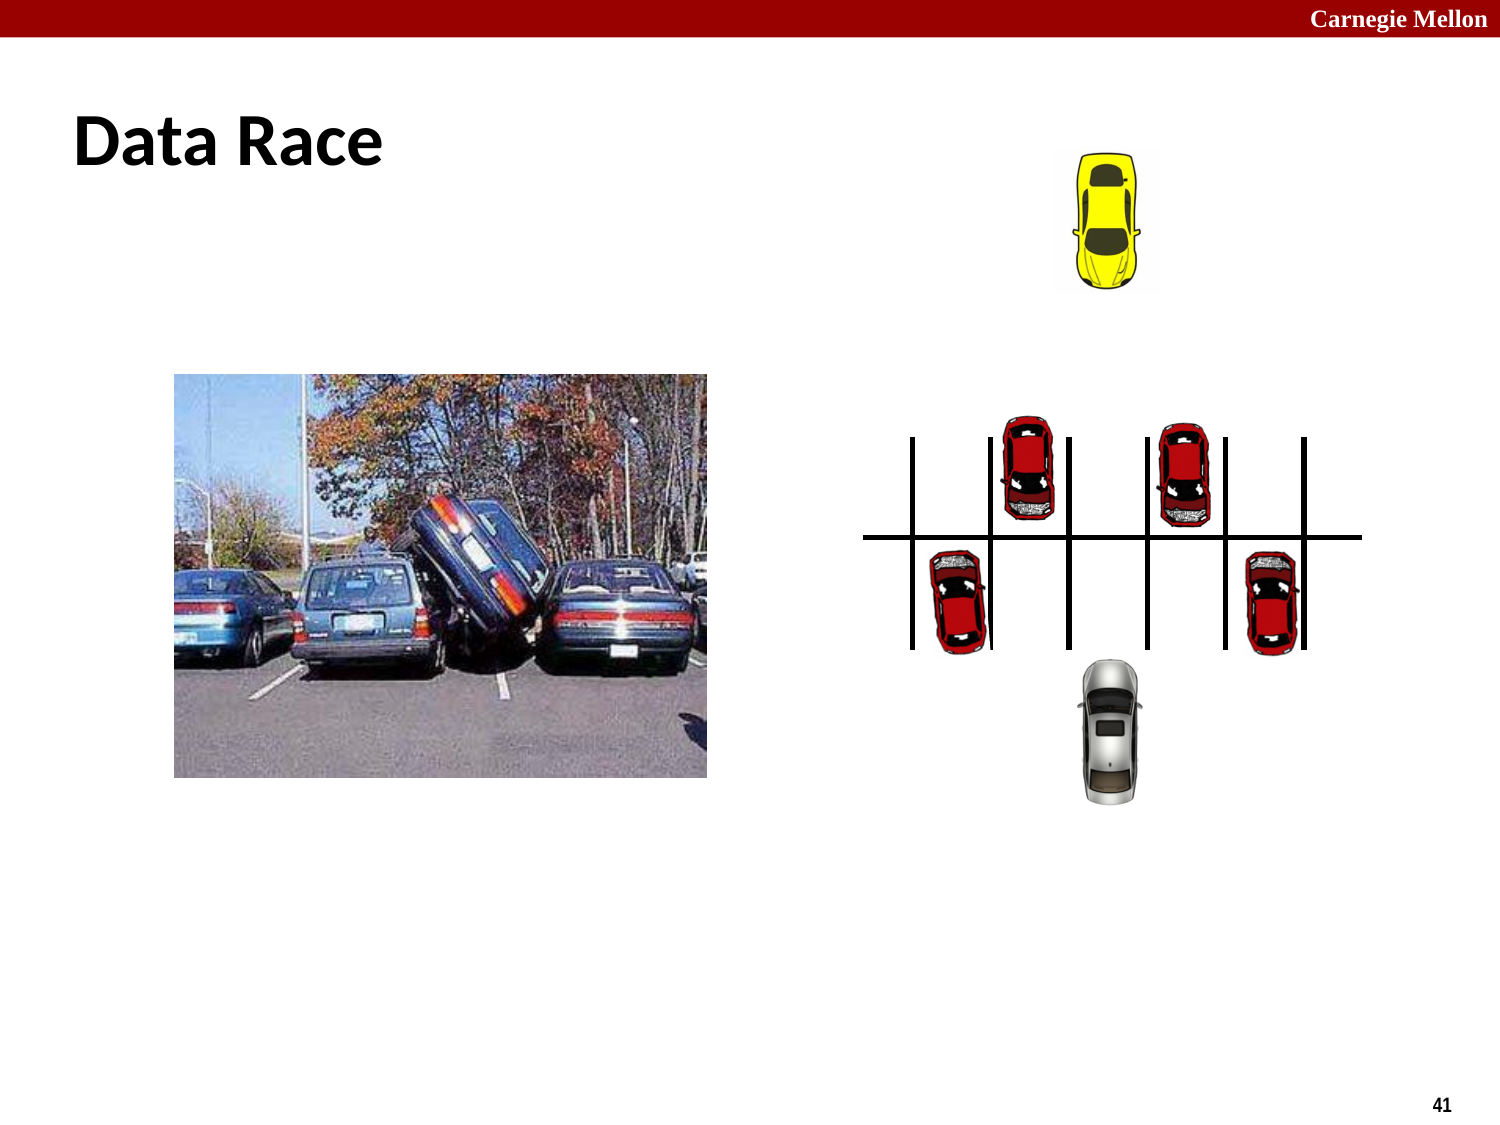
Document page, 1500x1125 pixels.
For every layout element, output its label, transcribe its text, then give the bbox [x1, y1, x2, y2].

picture [1242, 548, 1301, 660]
picture [926, 545, 991, 660]
picture [999, 411, 1057, 523]
picture [1033, 150, 1178, 293]
picture [1028, 650, 1192, 813]
picture [174, 374, 707, 779]
title Data Race [58, 72, 1305, 199]
picture [1155, 419, 1213, 530]
